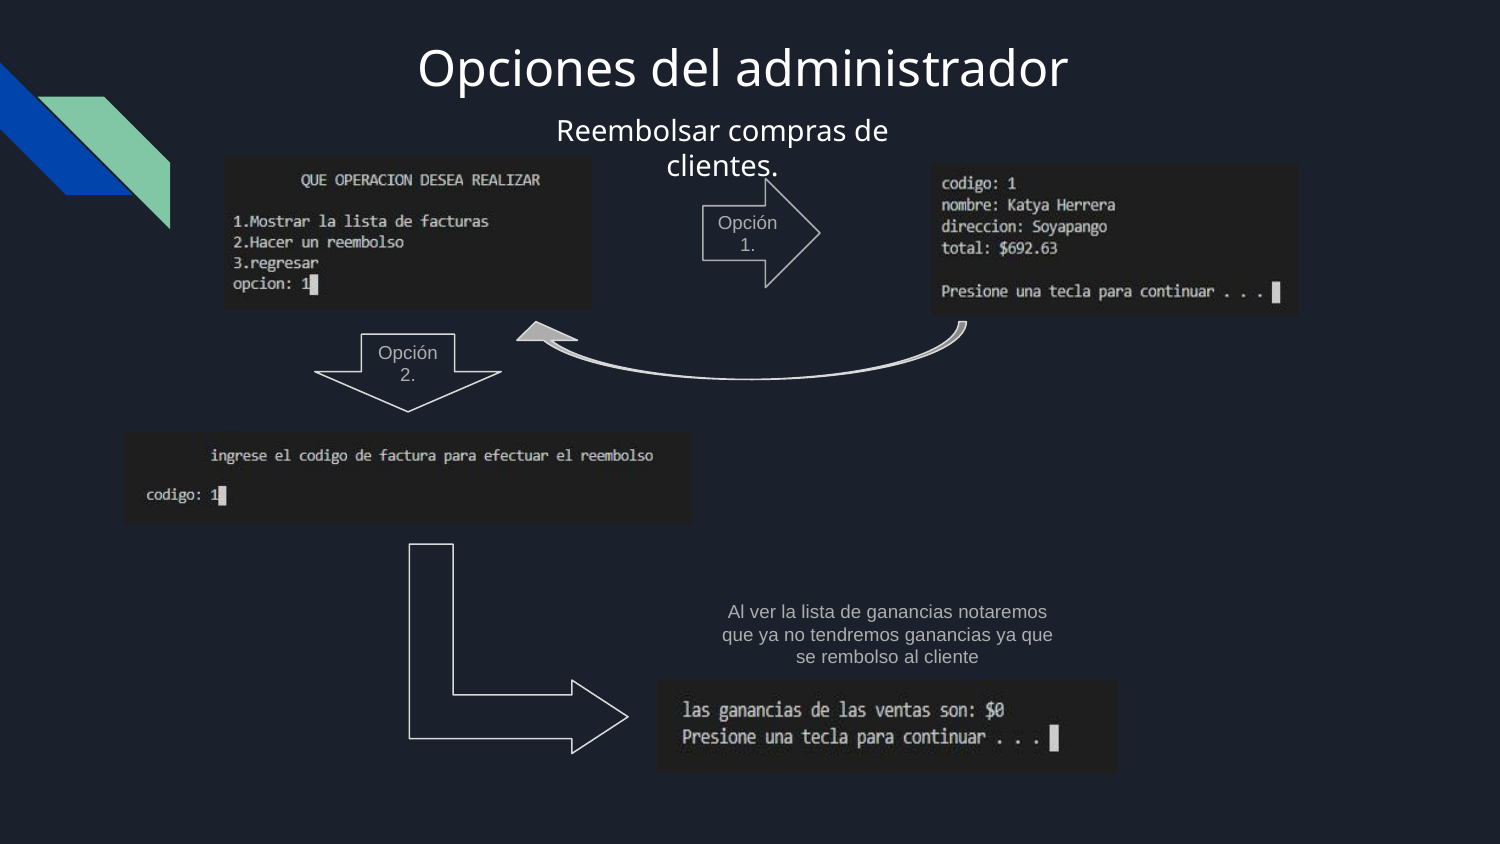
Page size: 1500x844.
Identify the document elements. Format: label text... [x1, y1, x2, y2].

picture [656, 679, 1119, 774]
title Opciones del administrador [172, 20, 1328, 99]
text_box Opción 2. [314, 334, 502, 412]
picture [123, 431, 693, 525]
text_box Reembolsar compras de clientes. [482, 97, 963, 157]
text_box Al ver la lista de ganancias notaremos que ya no tendremos ganancias ya que se rembolso al cliente [703, 585, 1072, 663]
picture [223, 156, 593, 310]
text_box Opción 1. [702, 178, 821, 288]
text_box [409, 544, 629, 754]
text_box [516, 321, 967, 380]
picture [930, 162, 1300, 316]
